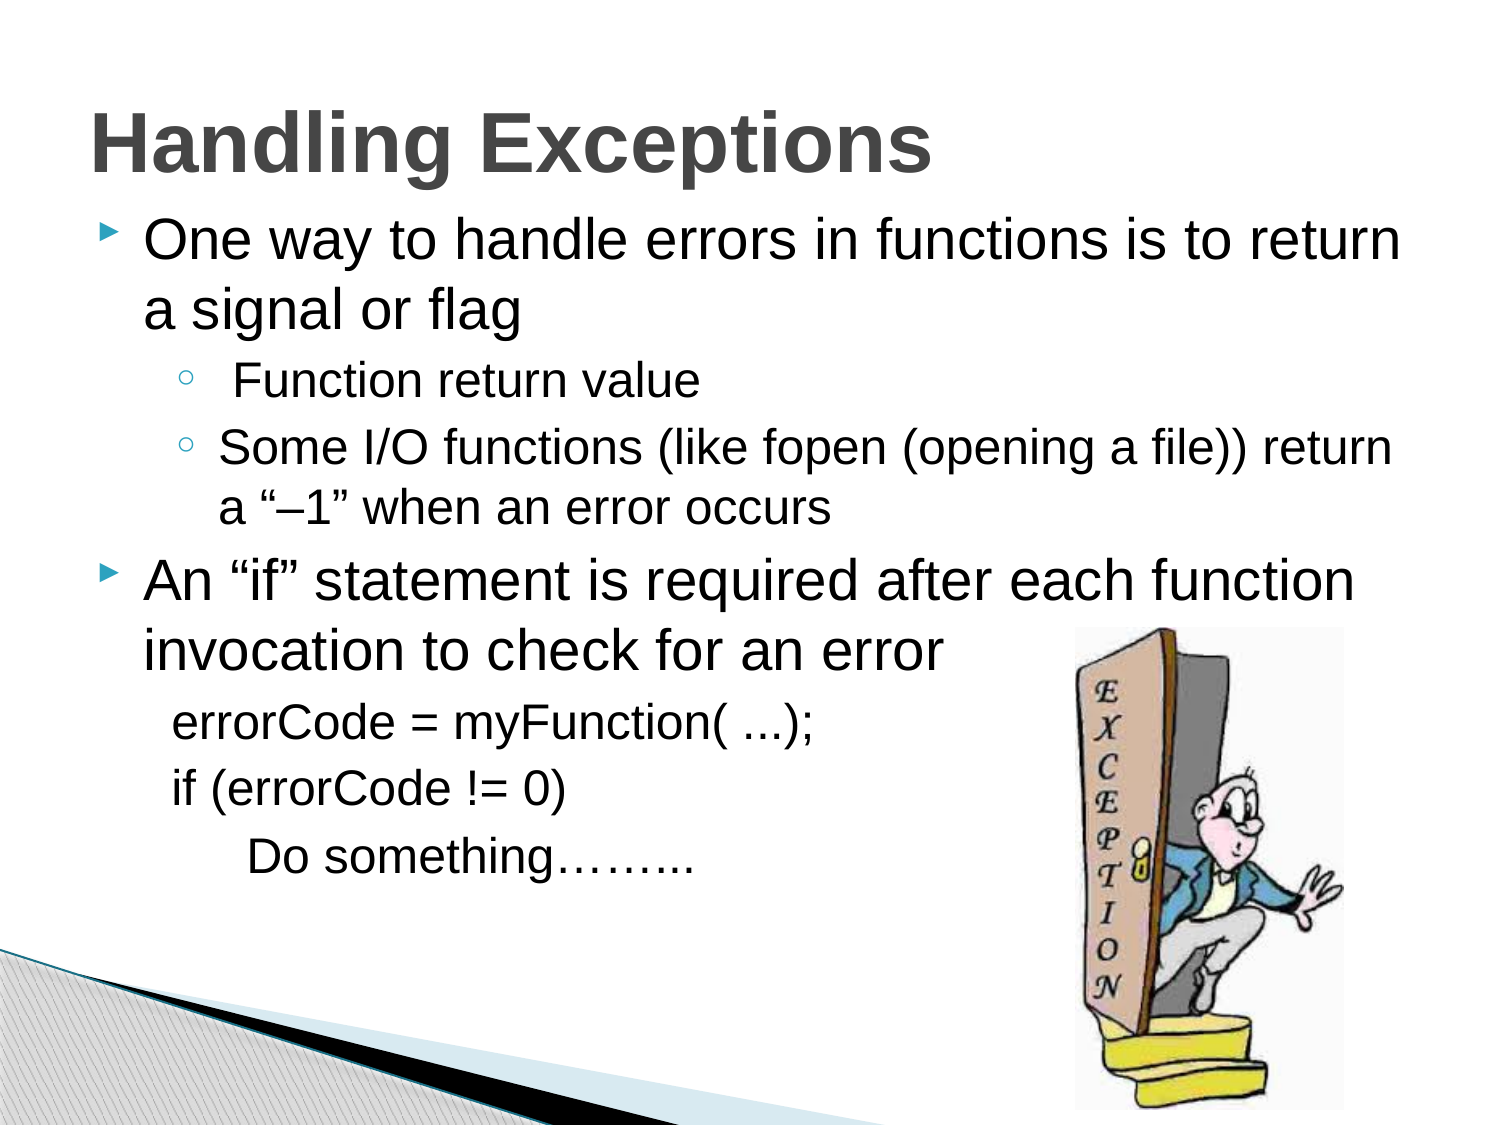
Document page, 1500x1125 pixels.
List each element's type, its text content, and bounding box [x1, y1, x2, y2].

list One way to handle errors in functions is to return a signal or flag Function return value Some I/O functions (like fopen (opening a file)) return a “–1” when an error occurs An “if” statement is required after each function invocation to check for an error errorCode = myFunction( ...); if (errorCode != 0) Do something……... [81, 193, 1432, 937]
title Handling Exceptions [75, 45, 1425, 233]
picture [1075, 627, 1344, 1111]
